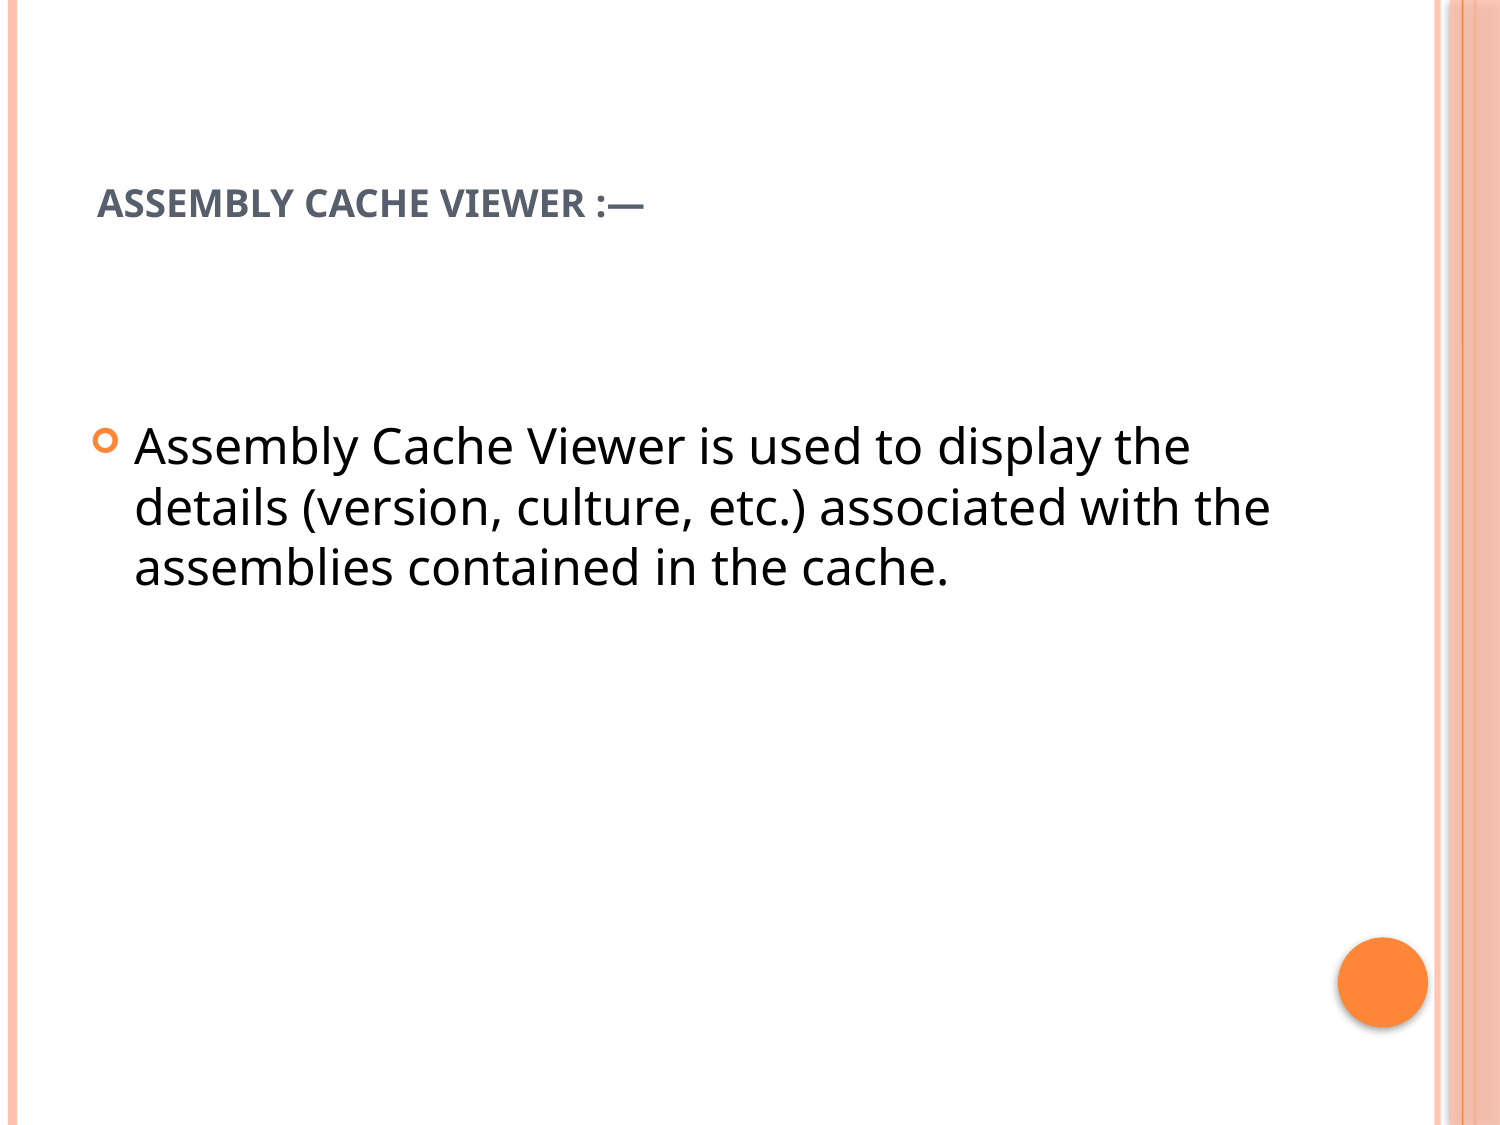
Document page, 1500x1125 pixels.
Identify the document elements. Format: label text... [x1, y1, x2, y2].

title Assembly Cache Viewer :— [75, 45, 1407, 233]
list Assembly Cache Viewer is used to display the details (version, culture, etc.) associated with the assemblies contained in the cache. [75, 262, 1300, 1062]
